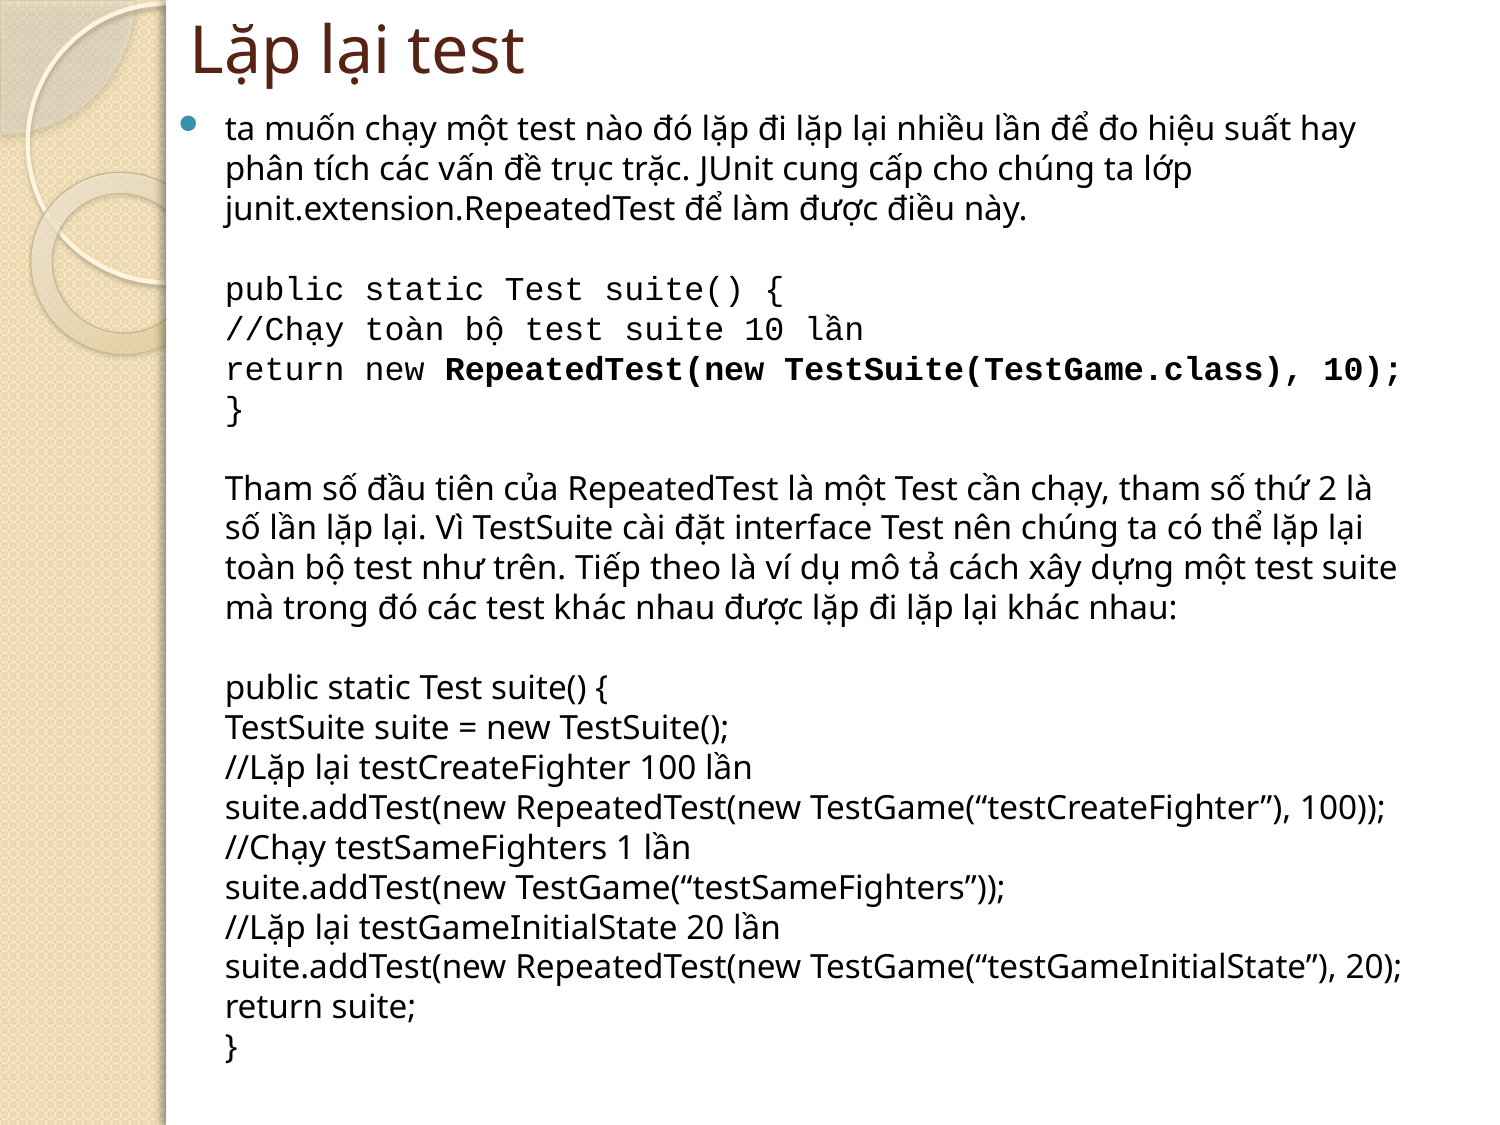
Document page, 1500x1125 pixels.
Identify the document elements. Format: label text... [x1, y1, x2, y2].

title Lặp lại test [174, 0, 1405, 96]
list ta muốn chạy một test nào đó lặp đi lặp lại nhiều lần để đo hiệu suất hay phân tích các vấn đề trục trặc. JUnit cung cấp cho chúng ta lớp junit.extension.RepeatedTest để làm được điều này. public static Test suite() { //Chạy toàn bộ test suite 10 lần return new RepeatedTest(new TestSuite(TestGame.class), 10); } Tham số đầu tiên của RepeatedTest là một Test cần chạy, tham số thứ 2 là số lần lặp lại. Vì TestSuite cài đặt interface Test nên chúng ta có thể lặp lại toàn bộ test như trên. Tiếp theo là ví dụ mô tả cách xây dựng một test suite mà trong đó các test khác nhau được lặp đi lặp lại khác nhau: public static Test suite() { TestSuite suite = new TestSuite(); //Lặp lại testCreateFighter 100 lần suite.addTest(new RepeatedTest(new TestGame(“testCreateFighter”), 100)); //Chạy testSameFighters 1 lần suite.addTest(new TestGame(“testSameFighters”)); //Lặp lại testGameInitialState 20 lần suite.addTest(new RepeatedTest(new TestGame(“testGameInitialState”), 20); return suite; } [150, 99, 1425, 888]
